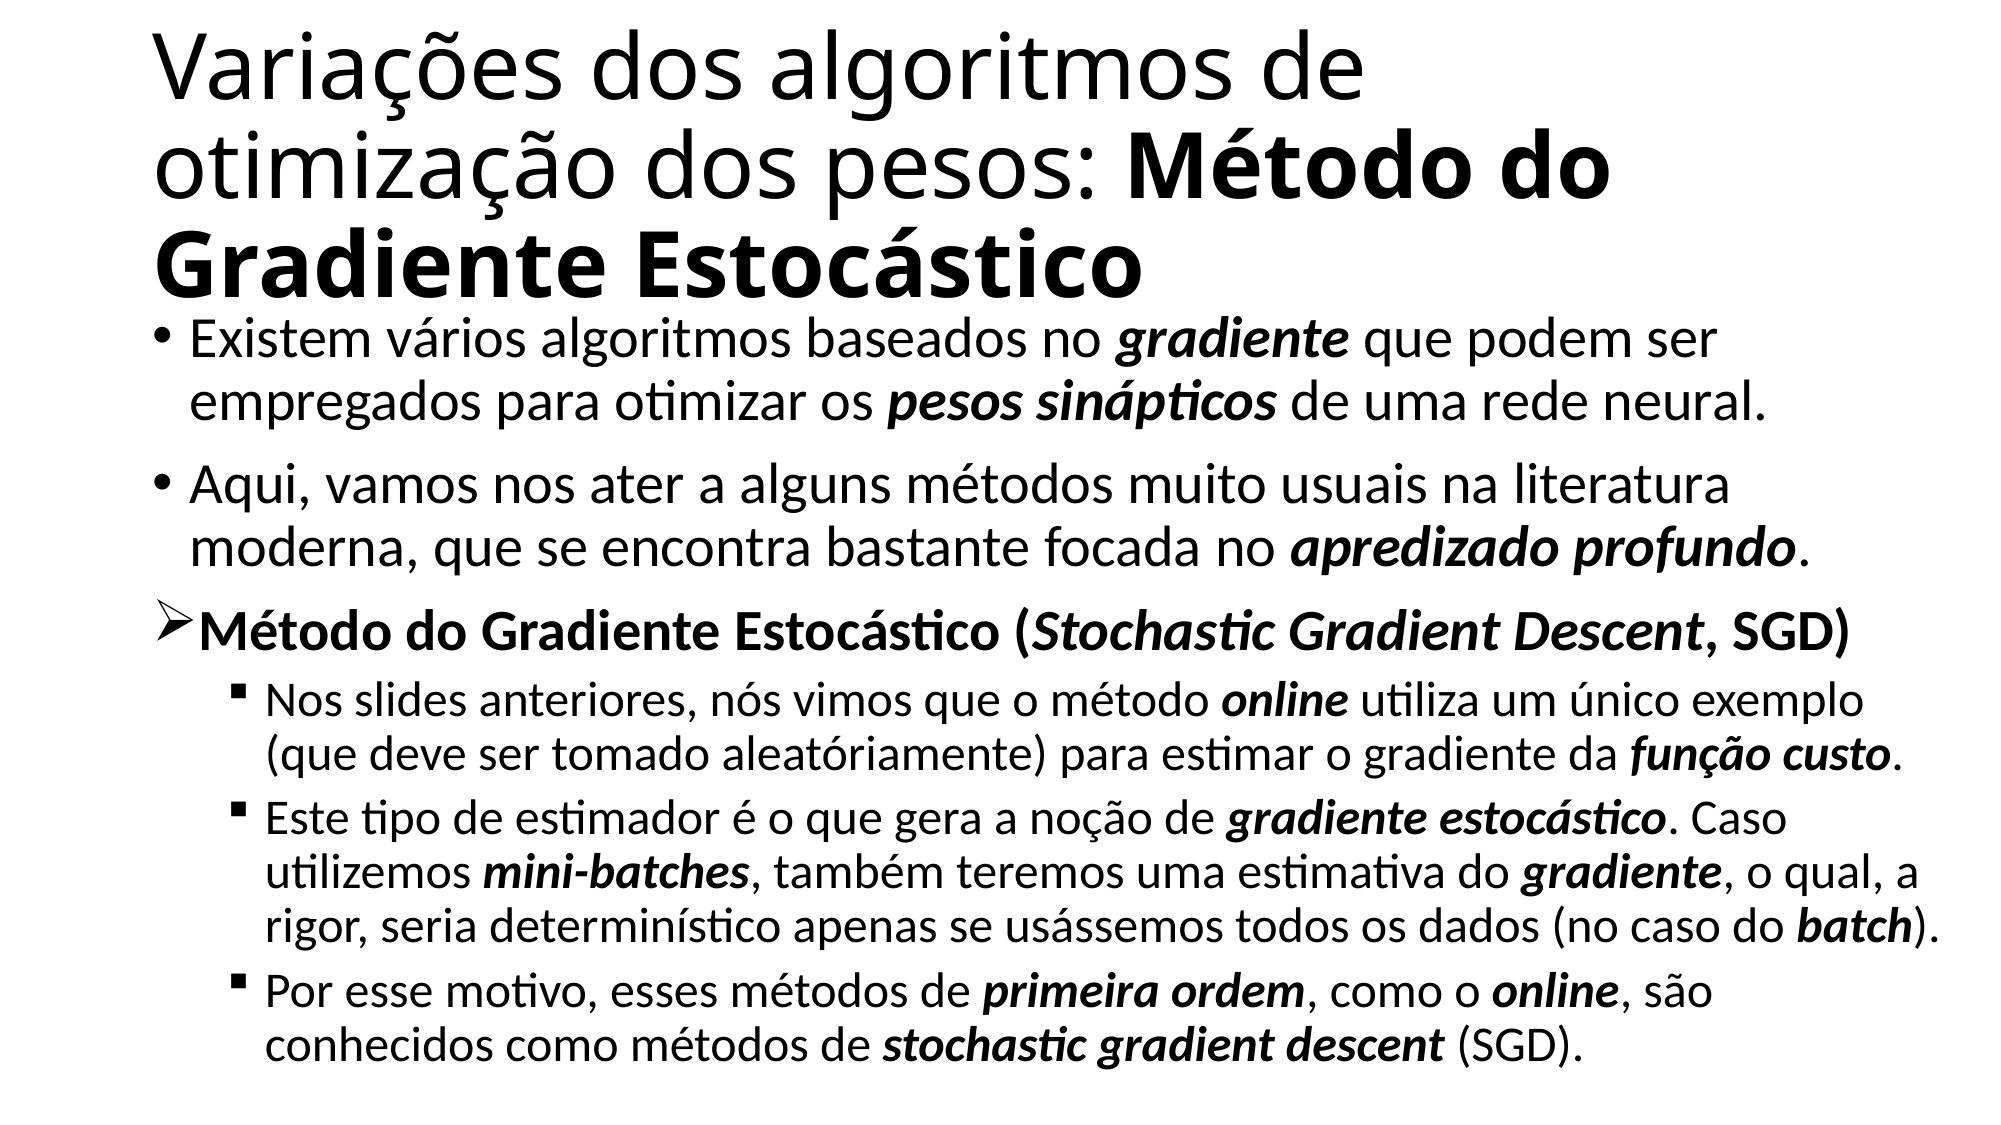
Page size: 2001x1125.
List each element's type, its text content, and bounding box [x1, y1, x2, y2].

title Variações dos algoritmos de otimização dos pesos: Método do Gradiente Estocástico [137, 59, 1863, 278]
list Existem vários algoritmos baseados no gradiente que podem ser empregados para otimizar os pesos sinápticos de uma rede neural. Aqui, vamos nos ater a alguns métodos muito usuais na literatura moderna, que se encontra bastante focada no apredizado profundo. Método do Gradiente Estocástico (Stochastic Gradient Descent, SGD) Nos slides anteriores, nós vimos que o método online utiliza um único exemplo (que deve ser tomado aleatóriamente) para estimar o gradiente da função custo. Este tipo de estimador é o que gera a noção de gradiente estocástico. Caso utilizemos mini-batches, também teremos uma estimativa do gradiente, o qual, a rigor, seria determinístico apenas se usássemos todos os dados (no caso do batch). Por esse motivo, esses métodos de primeira ordem, como o online, são conhecidos como métodos de stochastic gradient descent (SGD). [137, 299, 1968, 1125]
